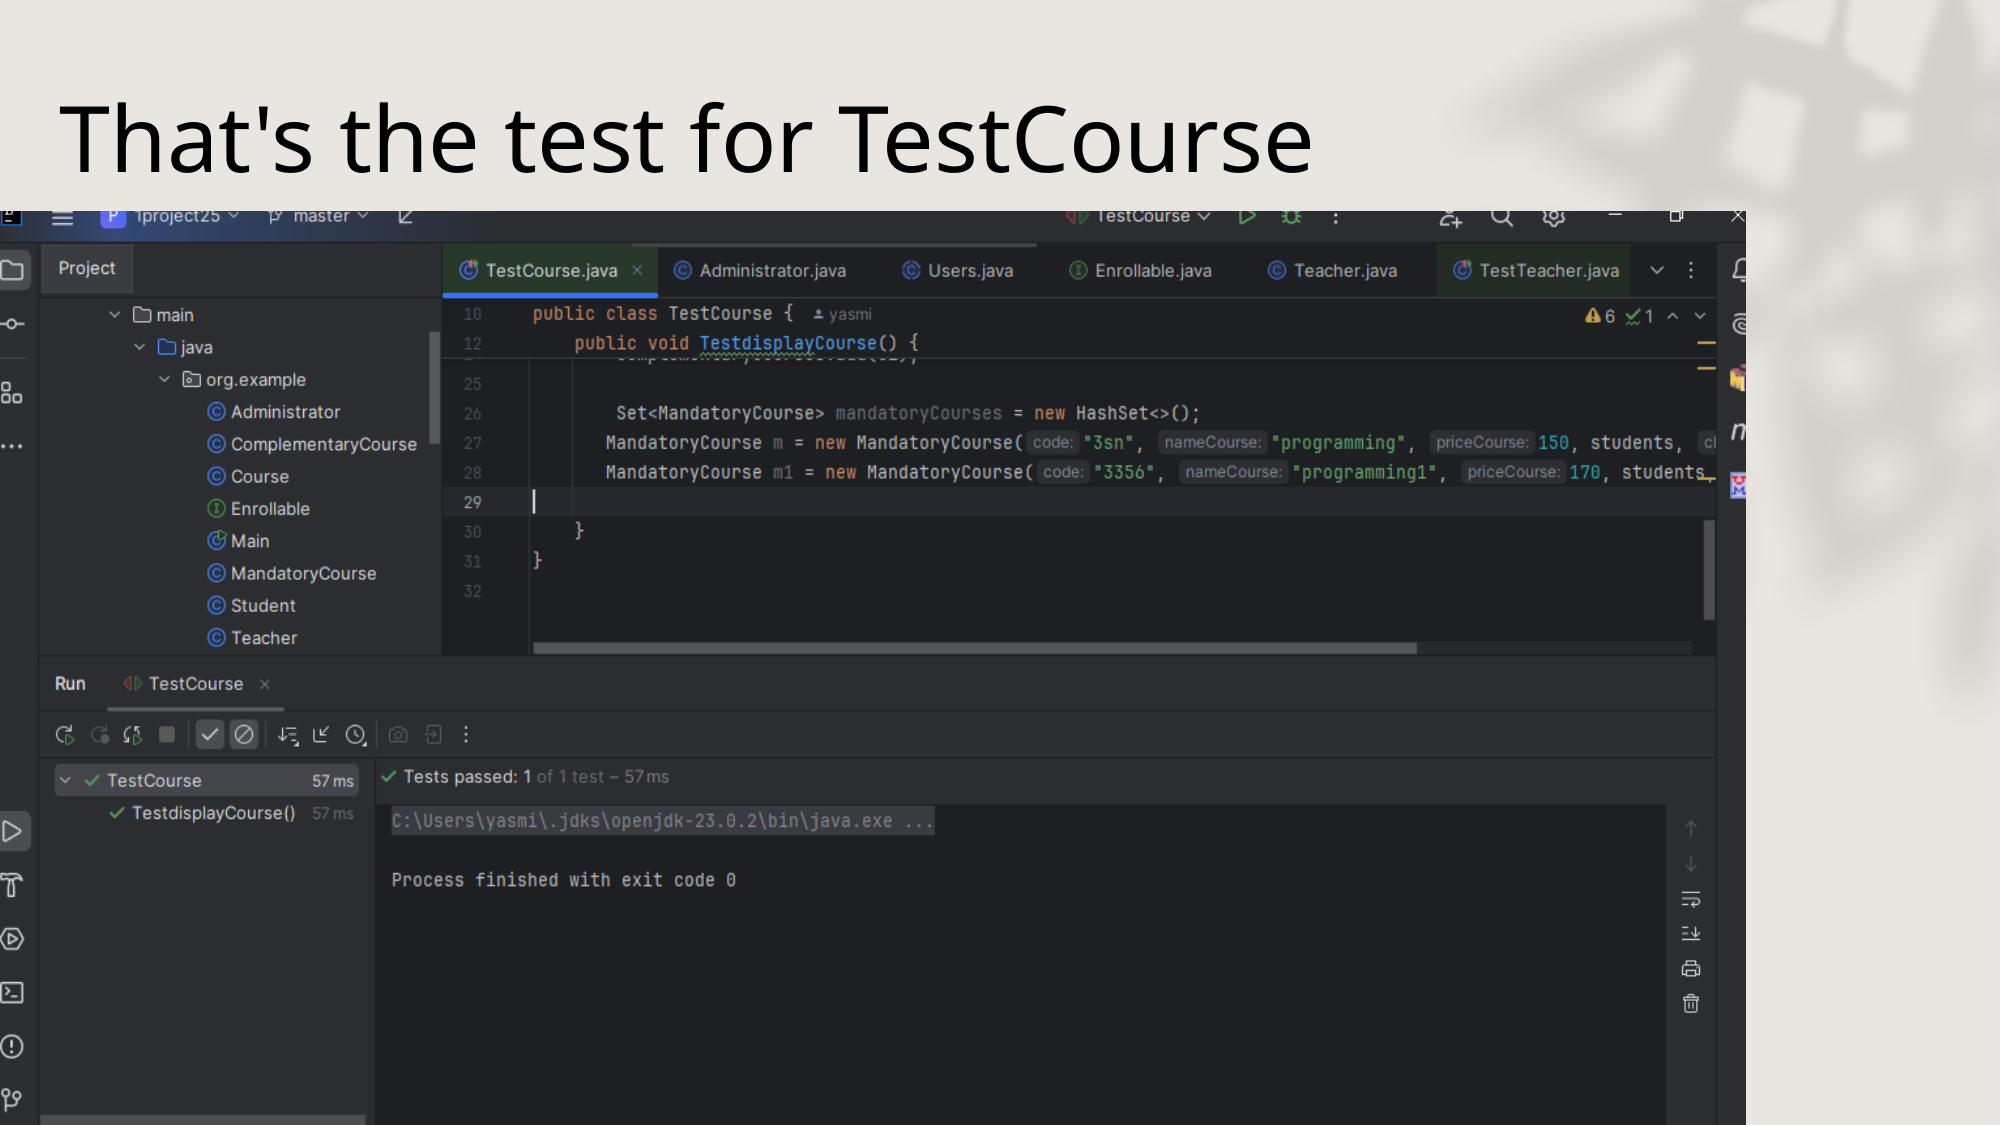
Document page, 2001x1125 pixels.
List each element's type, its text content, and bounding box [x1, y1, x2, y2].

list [0, 211, 1746, 1125]
title That's the test for TestCourse [44, 26, 1832, 245]
